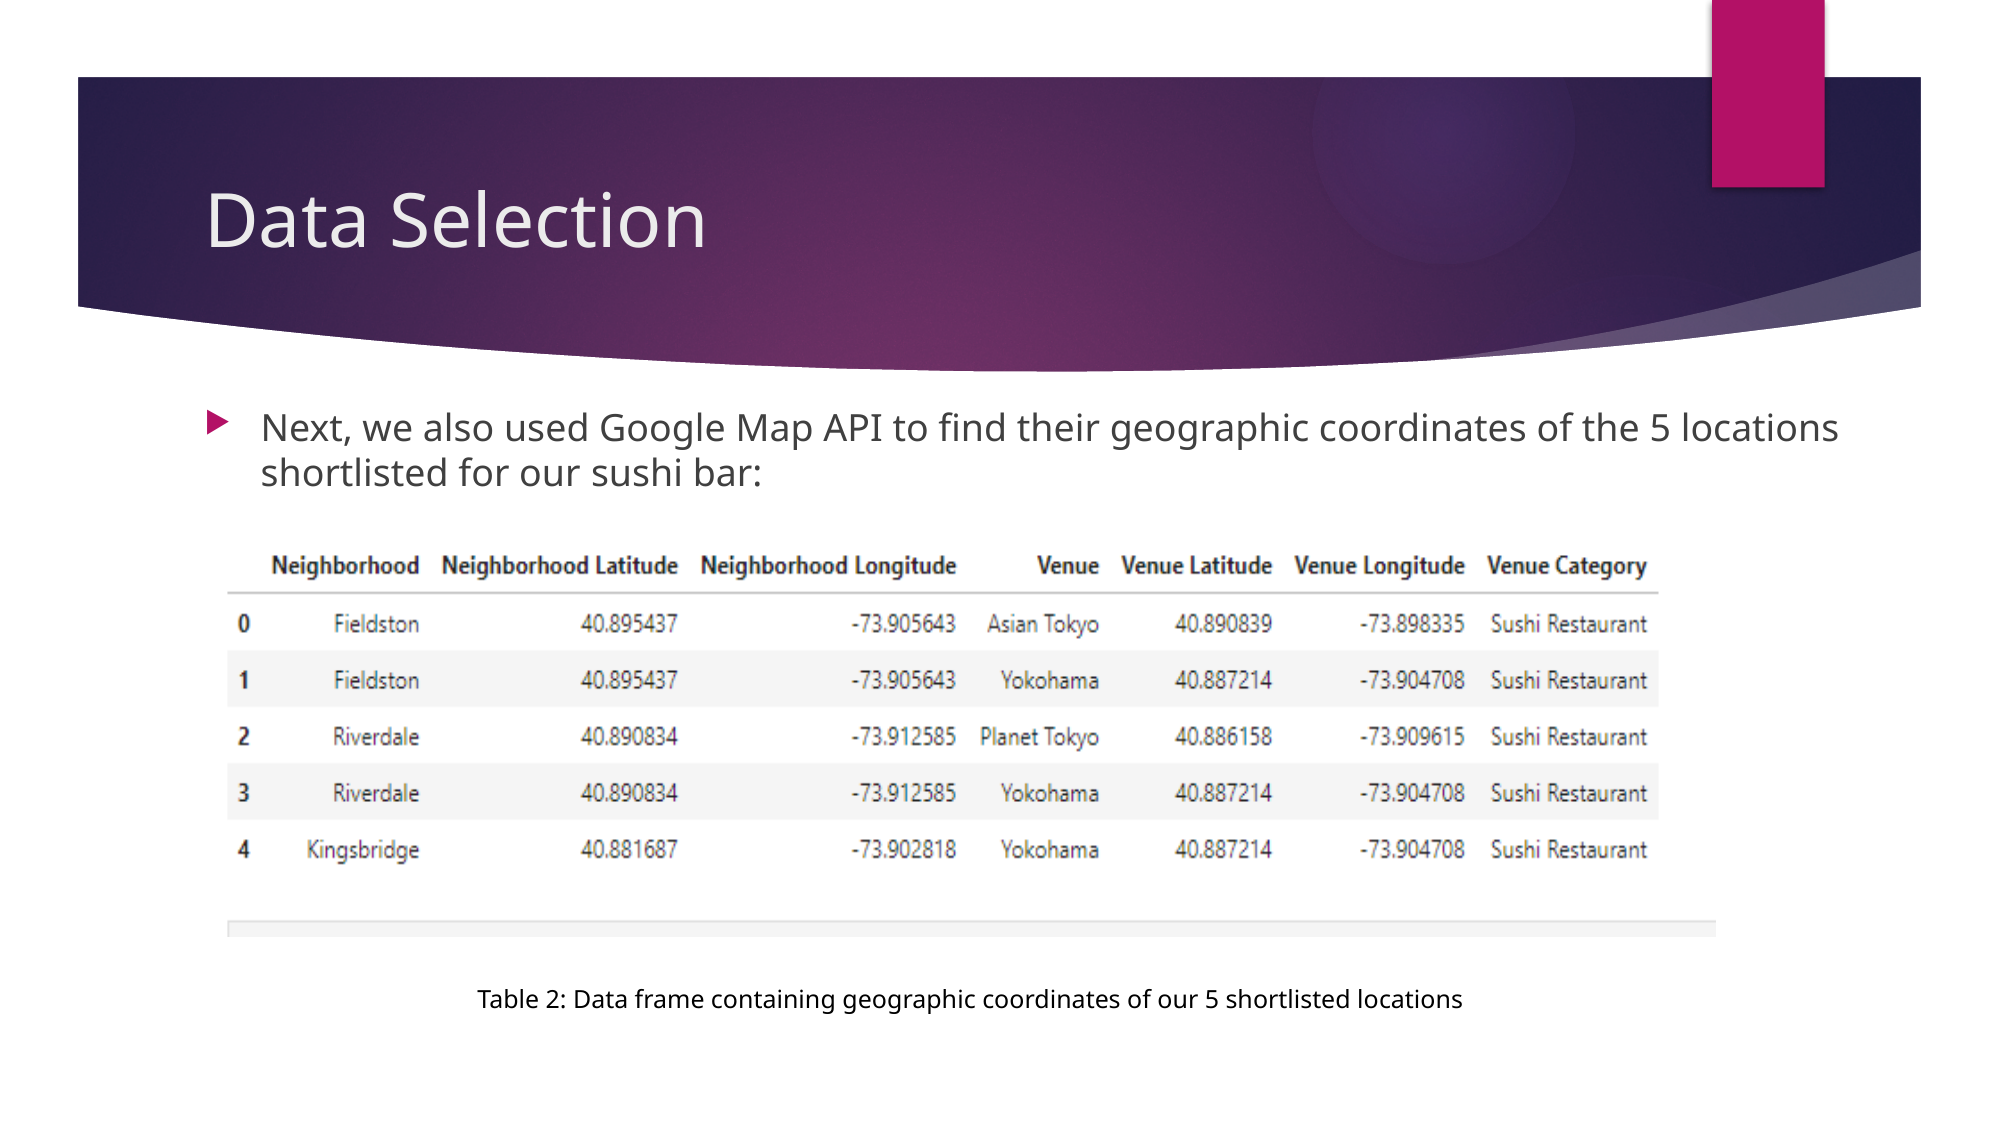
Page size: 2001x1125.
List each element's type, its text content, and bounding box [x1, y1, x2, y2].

picture [226, 540, 1717, 937]
list Next, we also used Google Map API to find their geographic coordinates of the 5 locations shortlisted for our sushi bar: [189, 396, 1895, 506]
text_box Table 2: Data frame containing geographic coordinates of our 5 shortlisted locations [462, 976, 1480, 1021]
title Data Selection [189, 159, 1627, 276]
